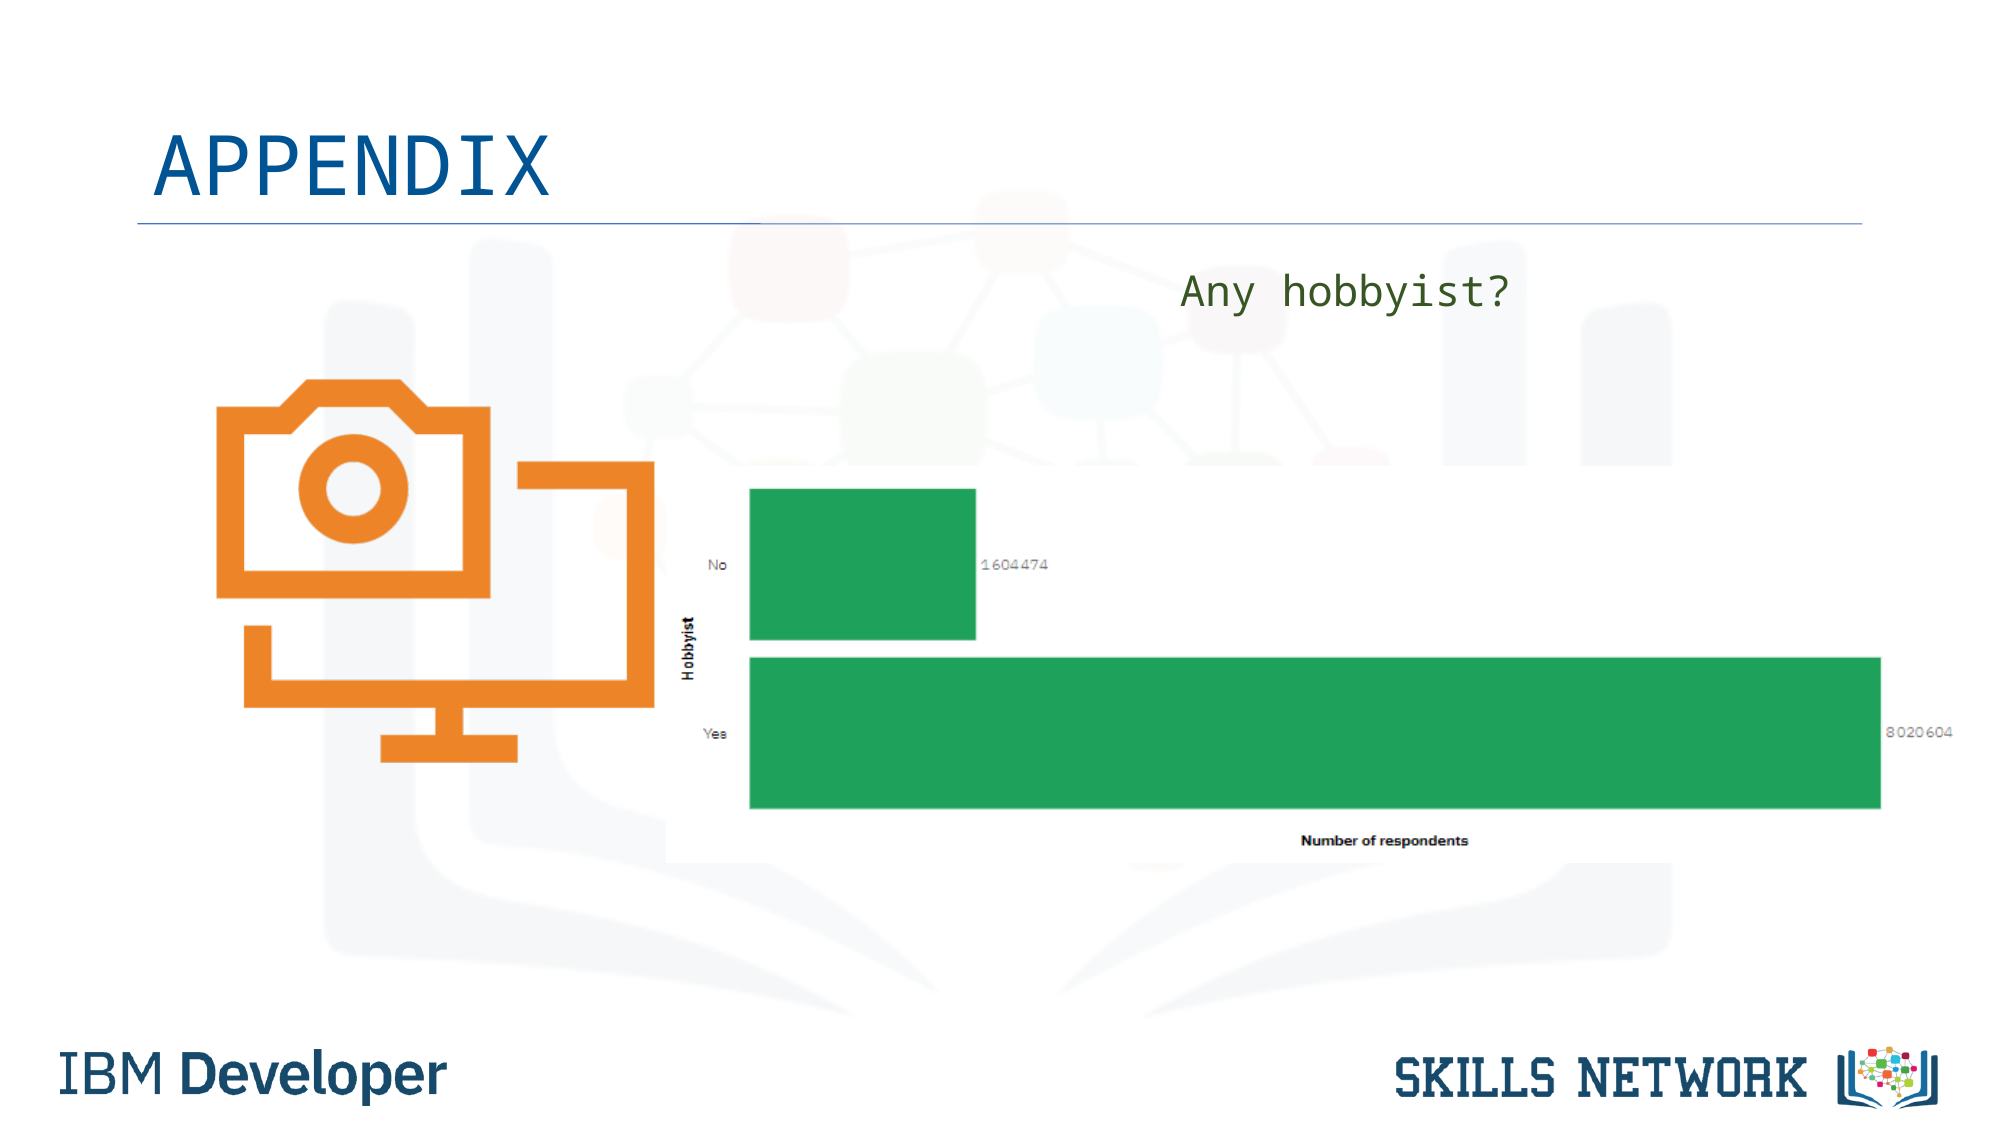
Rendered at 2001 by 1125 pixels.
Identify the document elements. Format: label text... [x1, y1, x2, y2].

picture [1390, 1045, 1945, 1111]
title APPENDIX [137, 59, 1863, 278]
text_box Any hobbyist? [1165, 262, 1531, 345]
picture [666, 466, 1966, 863]
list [173, 303, 698, 828]
picture [55, 1045, 459, 1108]
